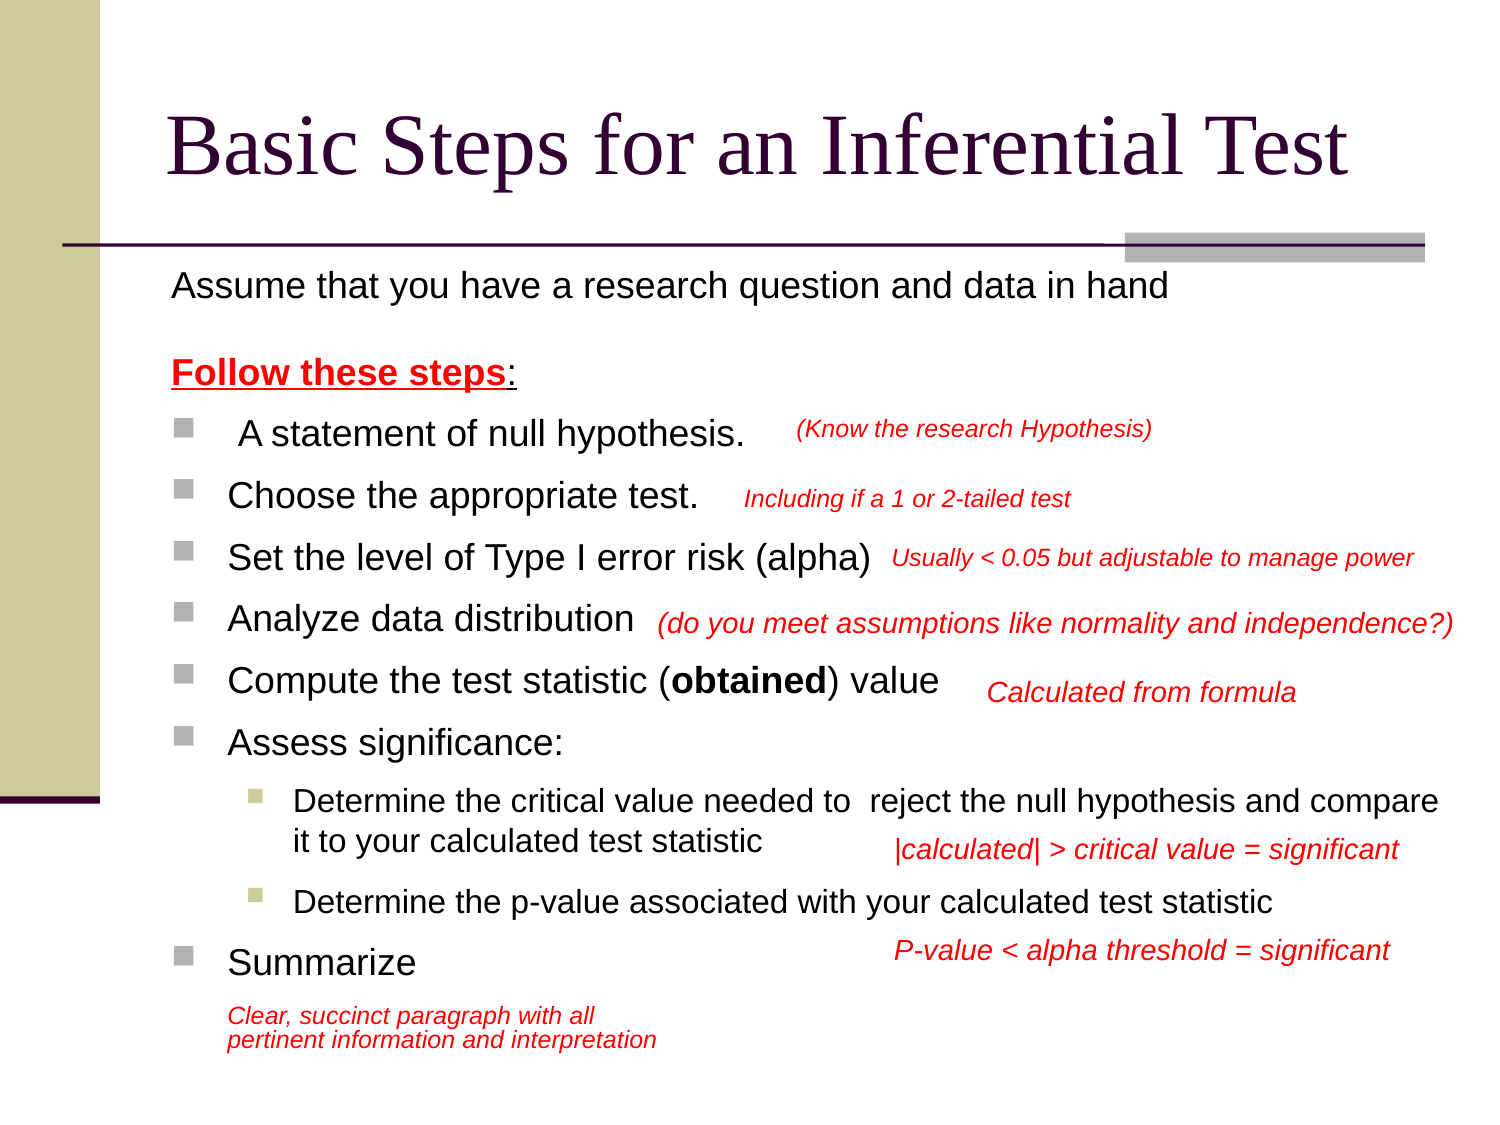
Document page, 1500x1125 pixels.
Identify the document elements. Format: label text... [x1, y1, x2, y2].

text_box Calculated from formula [971, 672, 1313, 715]
text_box |calculated| > critical value = significant [879, 829, 1415, 873]
text_box (Know the research Hypothesis) [781, 405, 1169, 450]
text_box P-value < alpha threshold = significant [879, 930, 1406, 974]
text_box Including if a 1 or 2-tailed test [729, 475, 1087, 520]
list Assume that you have a research question and data in hand Follow these steps: A statement of null hypothesis. Choose the appropriate test. Set the level of Type I error risk (alpha) Analyze data distribution Compute the test statistic (obtained) value Assess significance: Determine the critical value needed to reject the null hypothesis and compare it to your calculated test statistic Determine the p-value associated with your calculated test statistic Summarize [156, 262, 1473, 1038]
text_box Usually < 0.05 but adjustable to manage power [876, 534, 1450, 579]
text_box Clear, succinct paragraph with all pertinent information and interpretation [212, 998, 676, 1061]
title Basic Steps for an Inferential Test [150, 45, 1425, 234]
text_box (do you meet assumptions like normality and independence?) [642, 604, 1471, 647]
